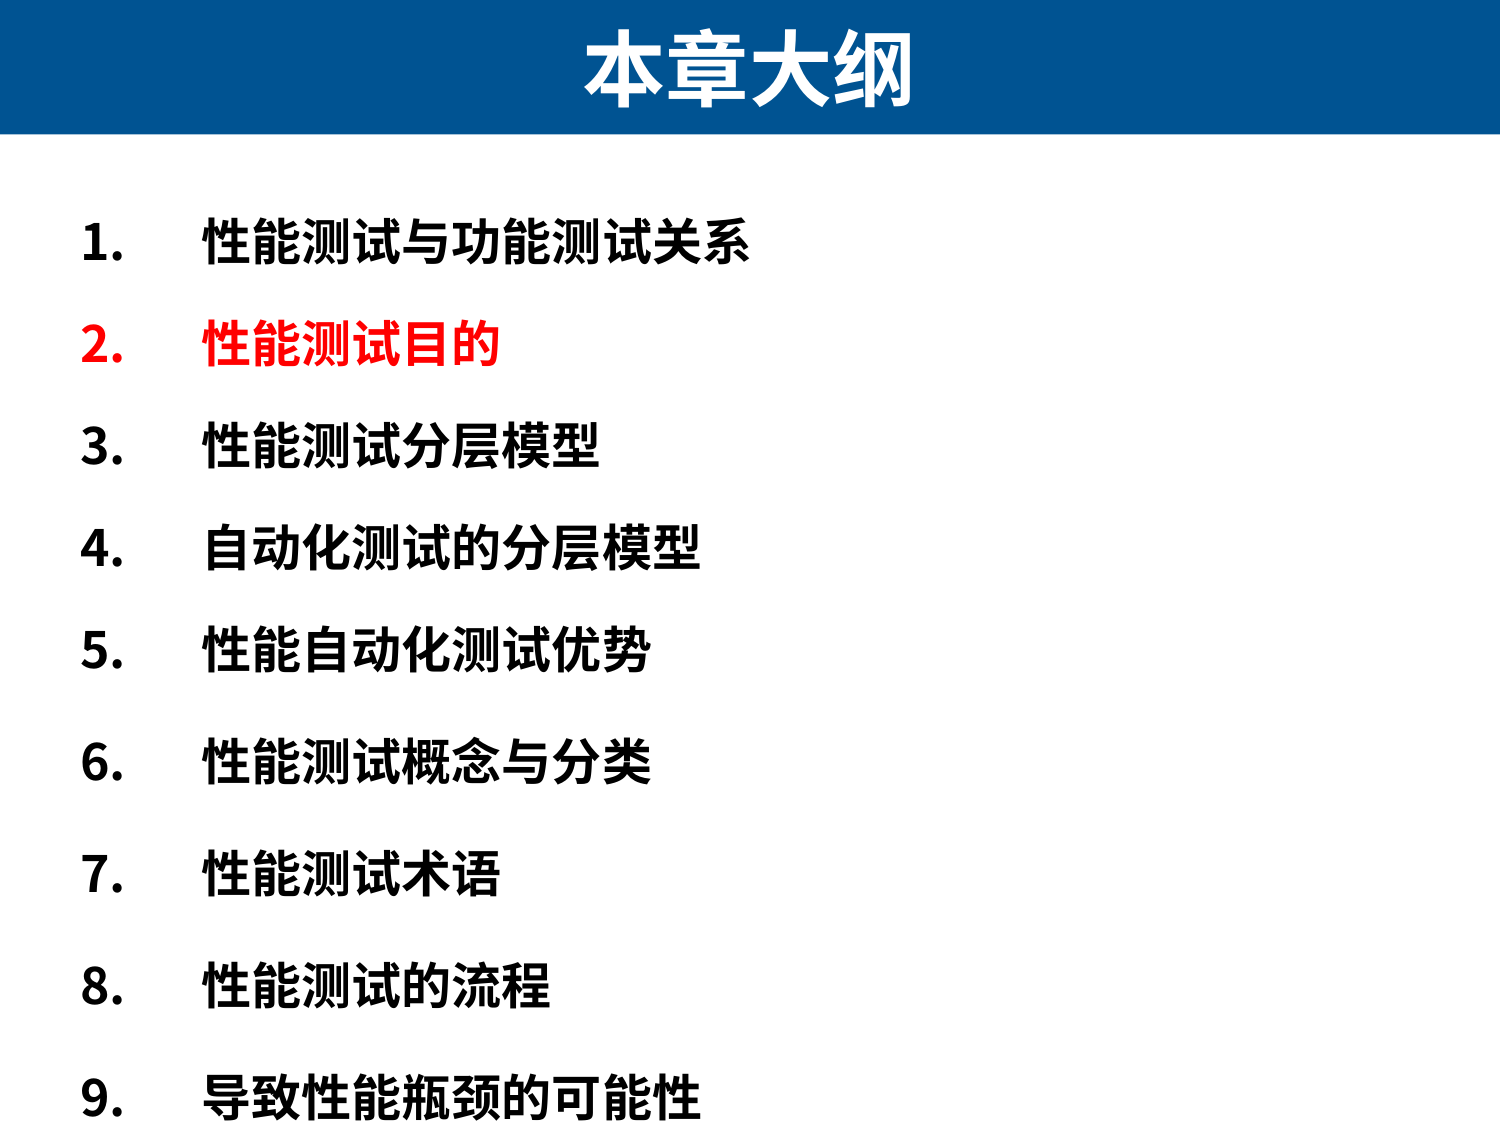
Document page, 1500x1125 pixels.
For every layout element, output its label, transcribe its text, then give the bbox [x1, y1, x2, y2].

title 本章大纲 [0, 0, 1500, 135]
list 性能测试与功能测试关系 性能测试目的 性能测试分层模型 自动化测试的分层模型 性能自动化测试优势 性能测试概念与分类 性能测试术语 性能测试的流程 导致性能瓶颈的可能性 [64, 160, 1400, 1059]
